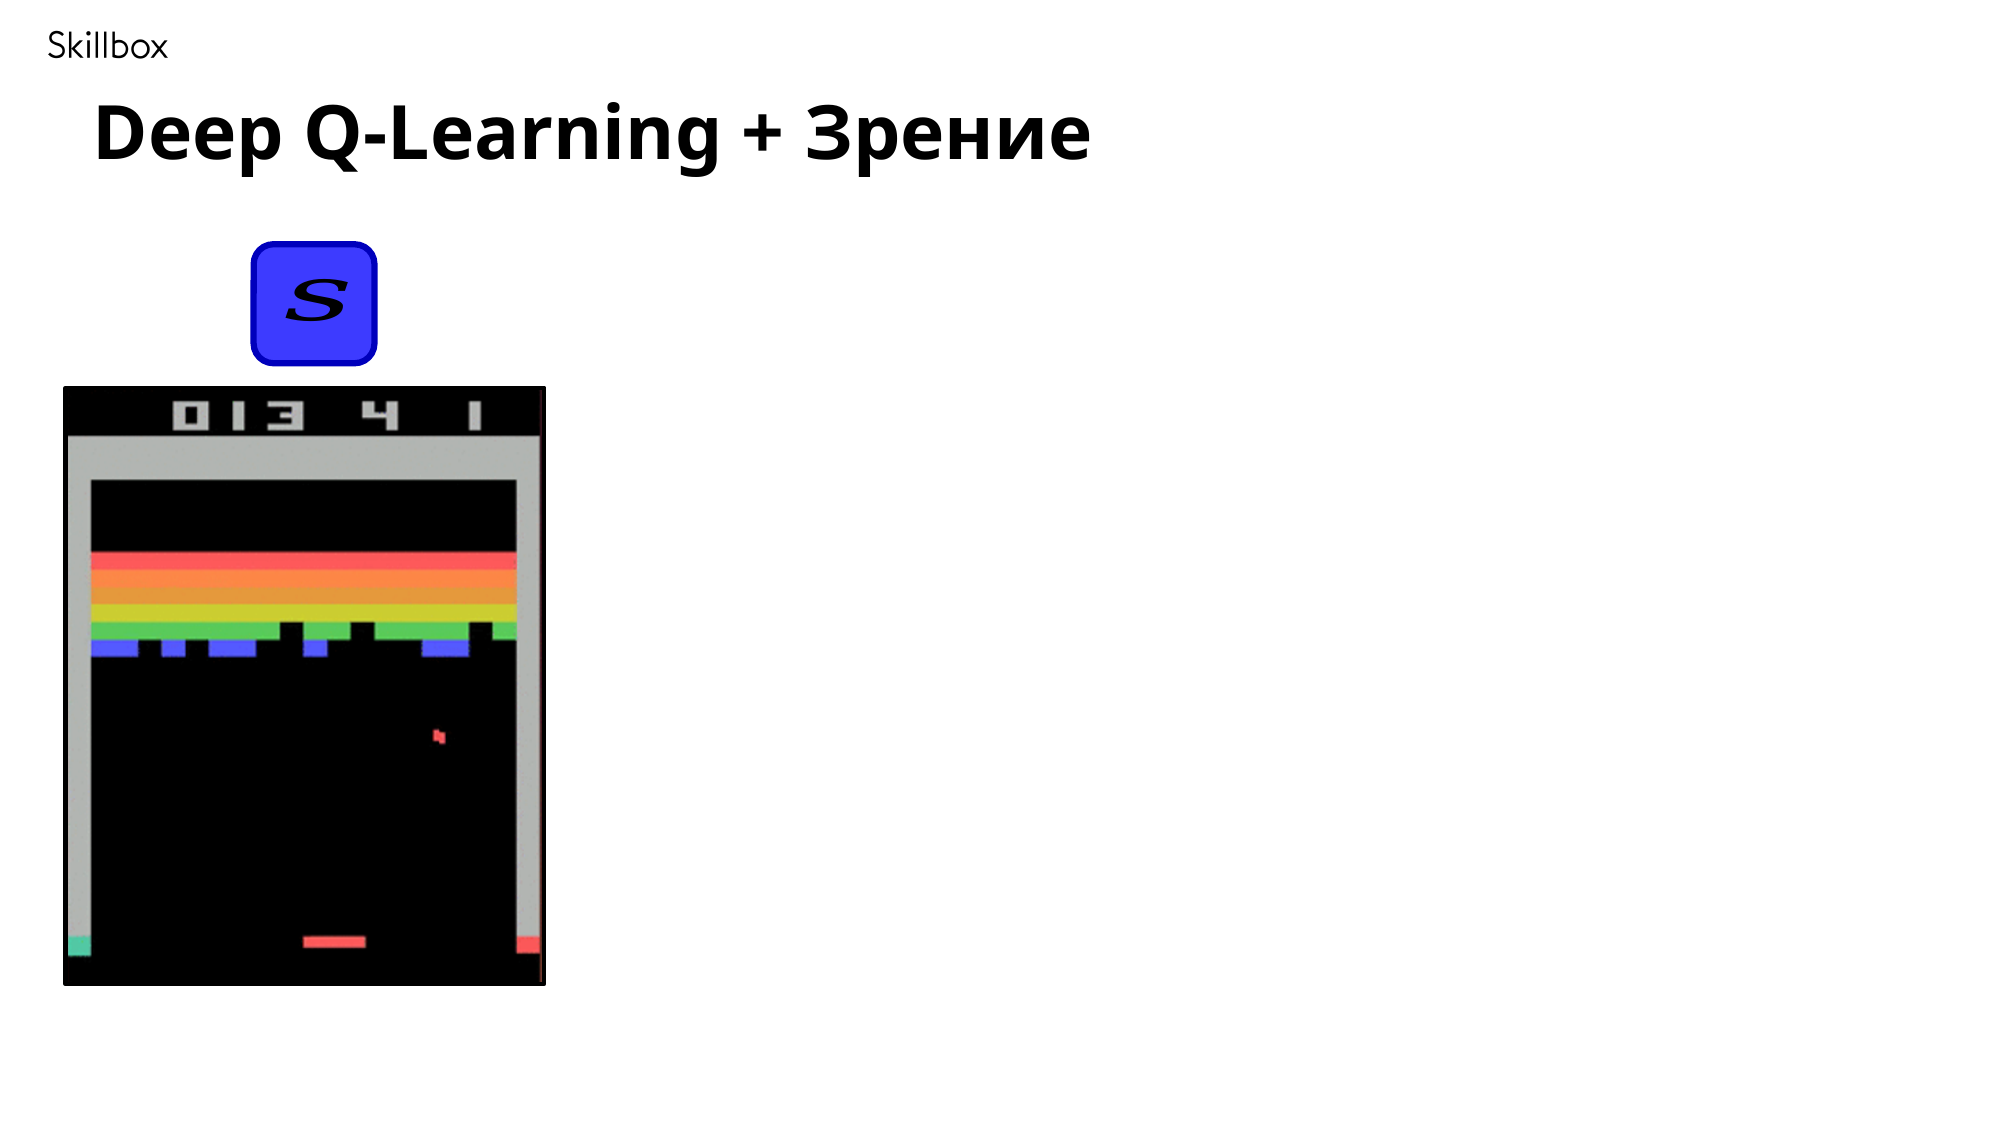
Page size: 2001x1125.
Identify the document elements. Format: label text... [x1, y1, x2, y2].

picture [67, 389, 542, 982]
text_box Deep Q-Learning + Зрение [77, 81, 1982, 190]
picture [48, 30, 168, 59]
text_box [253, 243, 375, 364]
